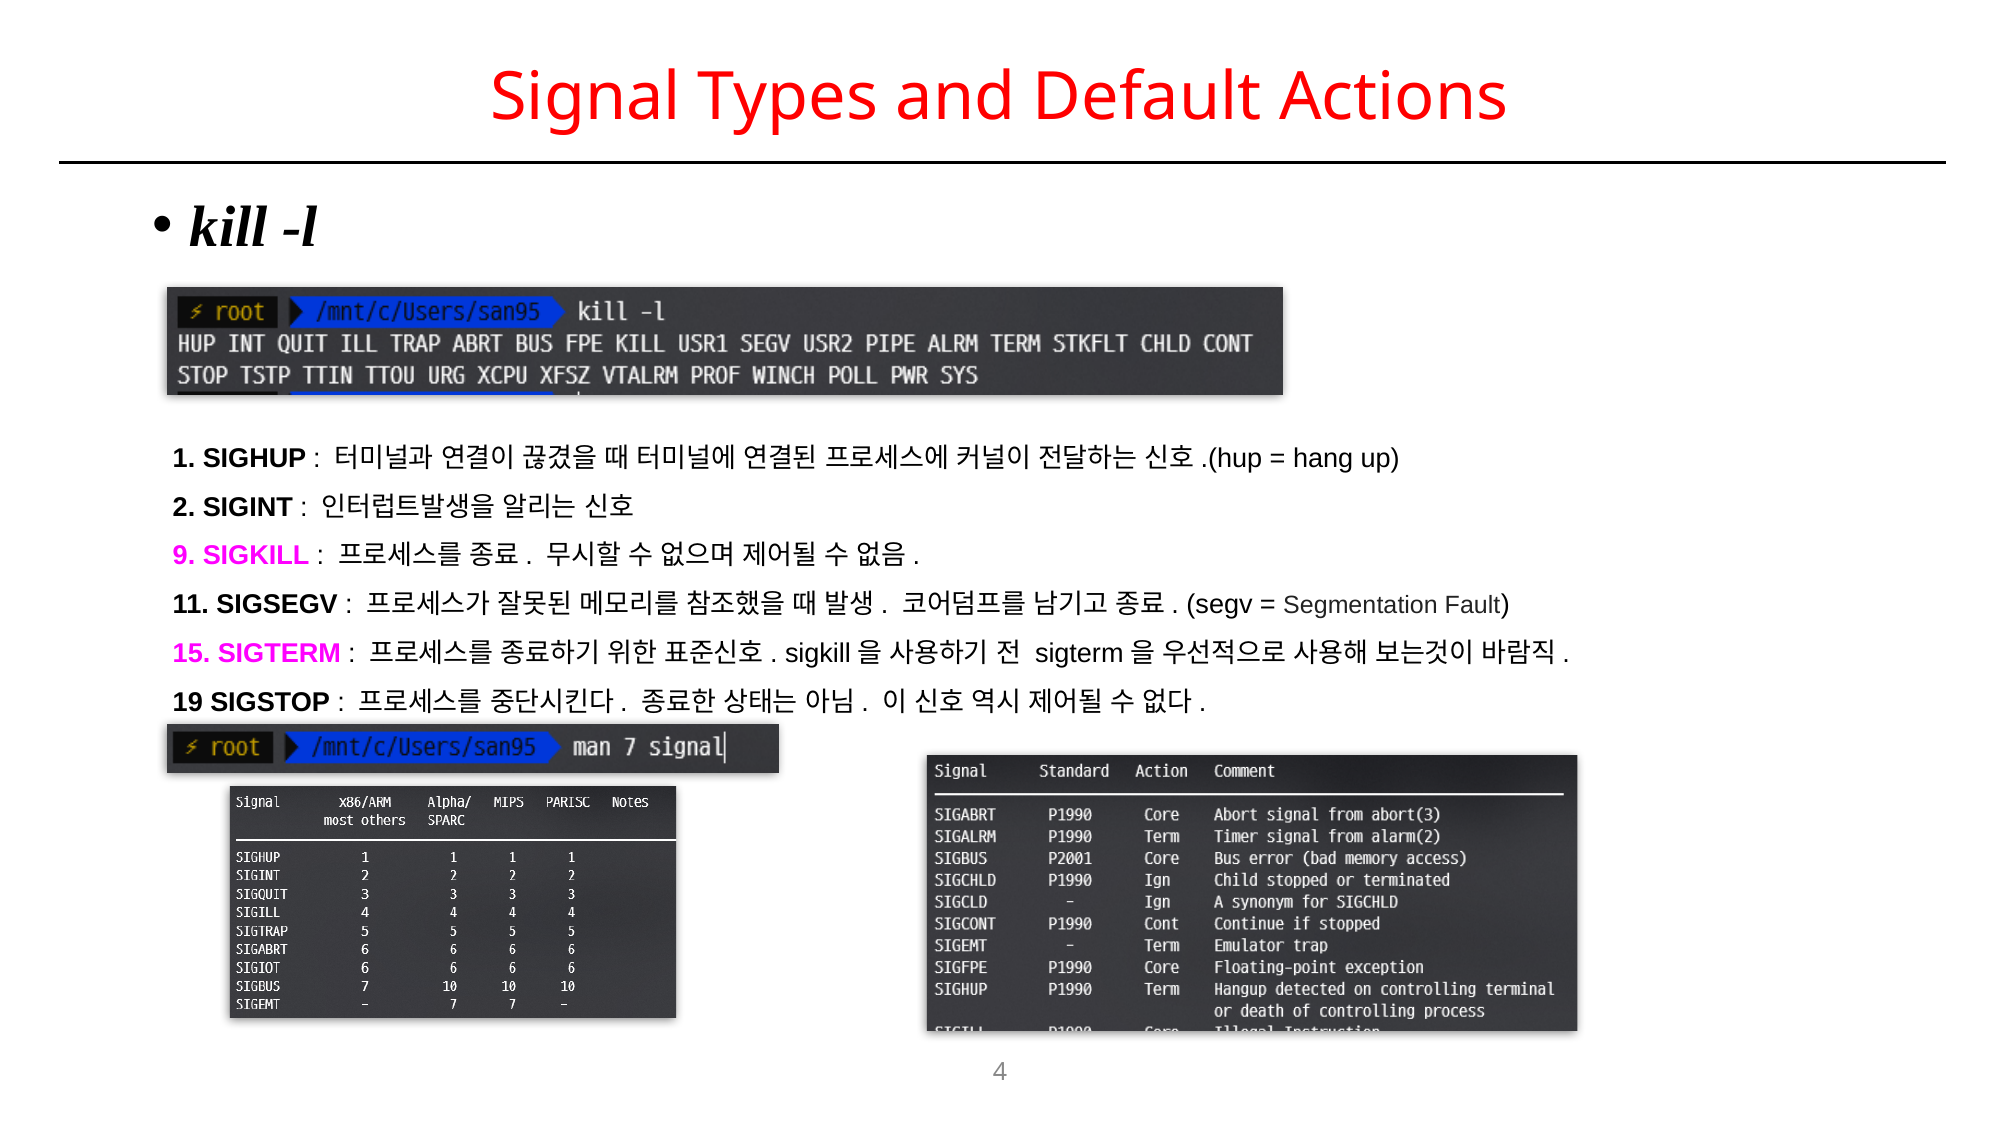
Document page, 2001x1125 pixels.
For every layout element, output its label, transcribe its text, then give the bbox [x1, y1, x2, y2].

picture [926, 714, 1578, 1031]
picture [167, 287, 1284, 395]
picture [229, 786, 677, 1019]
list kill -l [137, 188, 1863, 276]
title Signal Types and Default Actions [137, 42, 1863, 153]
slide_number 4 [774, 1042, 1225, 1103]
text_box 1. SIGHUP : 터미널과 연결이 끊겼을 때 터미널에 연결된 프로세스에 커널이 전달하는 신호.(hup = hang up) 2. SIGINT : 인터럽트발생을 알리는 신호 9. SIGKILL : 프로세스를 종료. 무시할 수 없으며 제어될 수 없음. 11. SIGSEGV : 프로세스가 잘못된 메모리를 참조했을 때 발생. 코어덤프를 남기고 종료. (segv = Segmentation Fault) 15. SIGTERM : 프로세스를 종료하기 위한 표준신호. sigkill을 사용하기 전 sigterm을 우선적으로 사용해 보는것이 바람직. 19 SIGSTOP : 프로세스를 중단시킨다. 종료한 상태는 아님. 이 신호 역시 제어될 수 없다. [157, 416, 1843, 725]
picture [167, 723, 779, 773]
